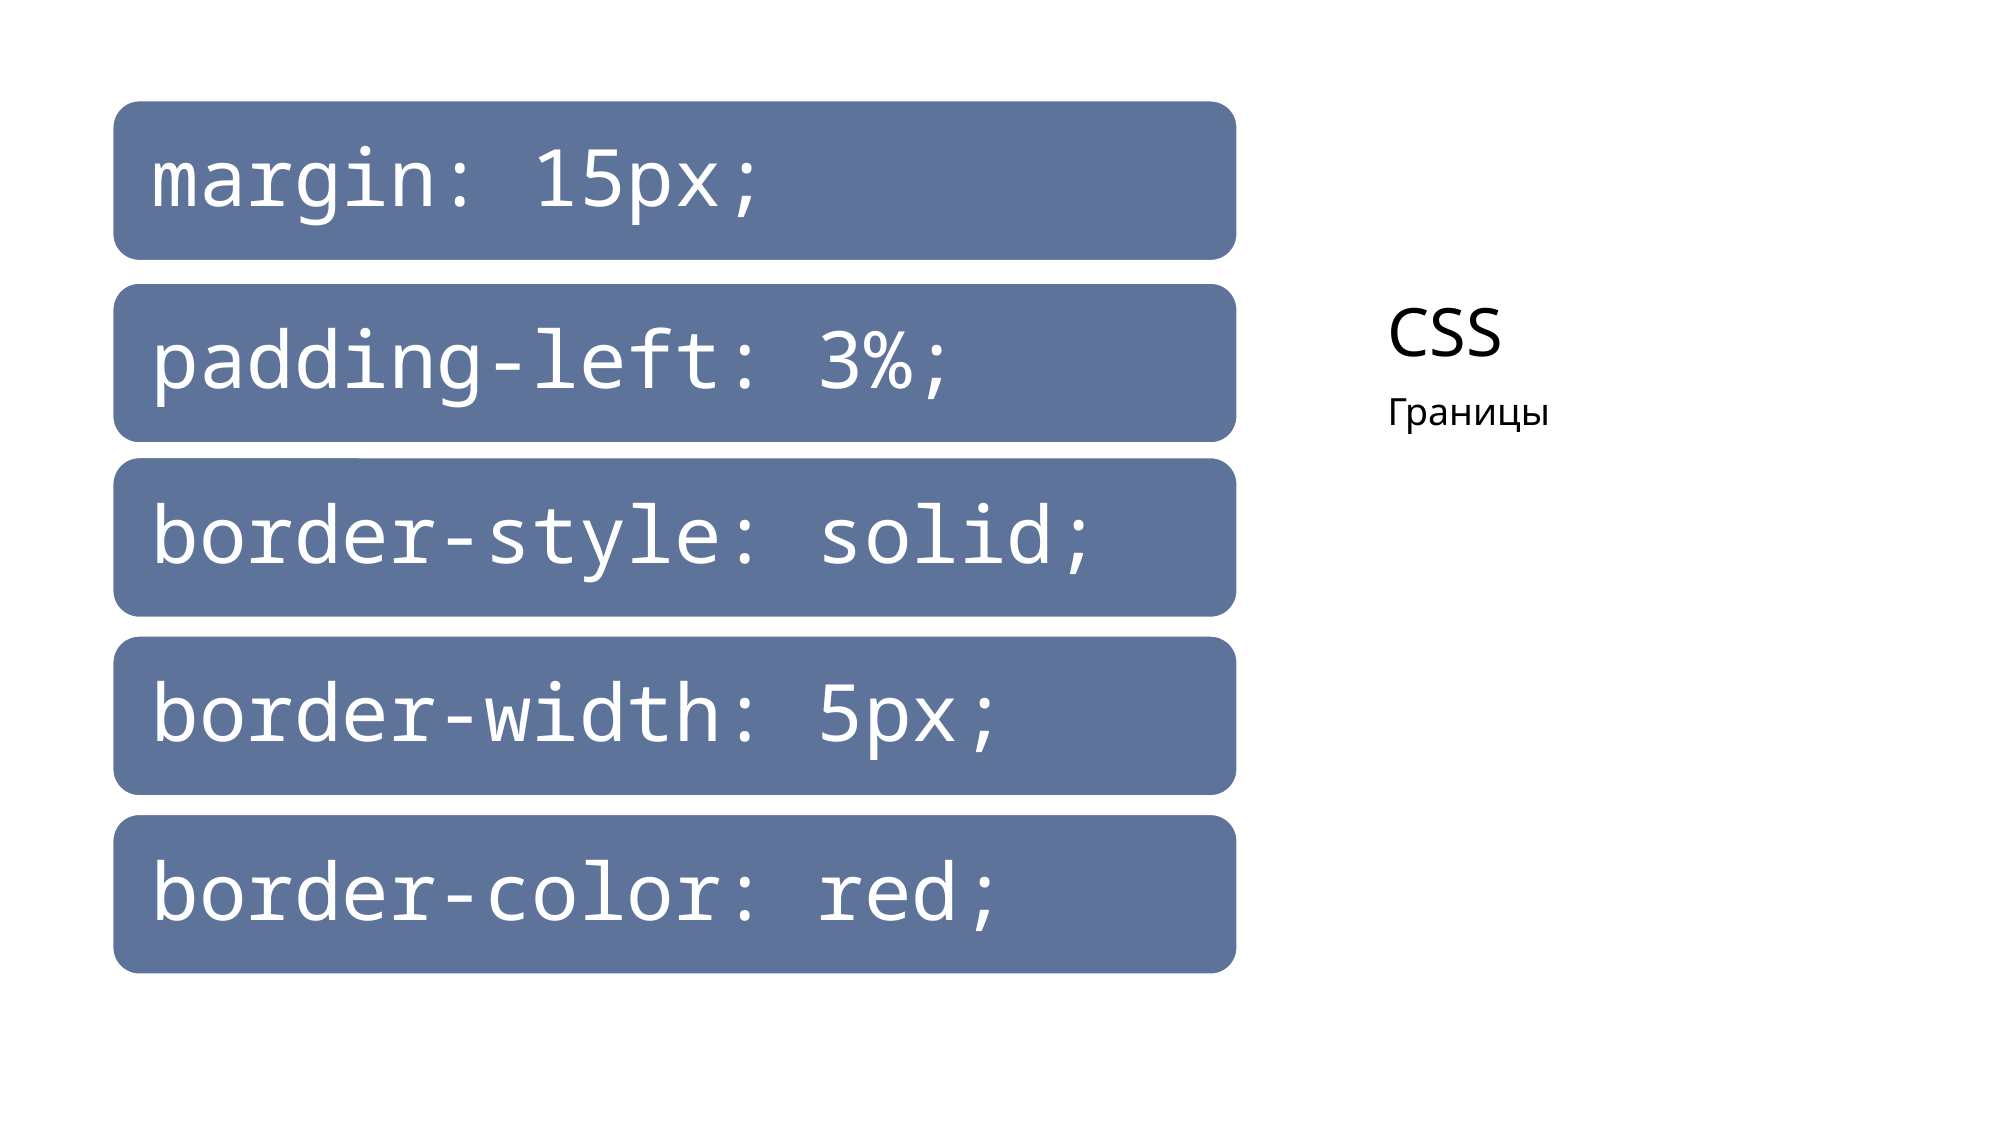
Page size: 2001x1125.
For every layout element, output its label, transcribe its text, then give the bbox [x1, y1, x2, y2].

title CSS [1387, 99, 1907, 370]
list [112, 99, 1238, 975]
list Границы [1387, 383, 1907, 975]
